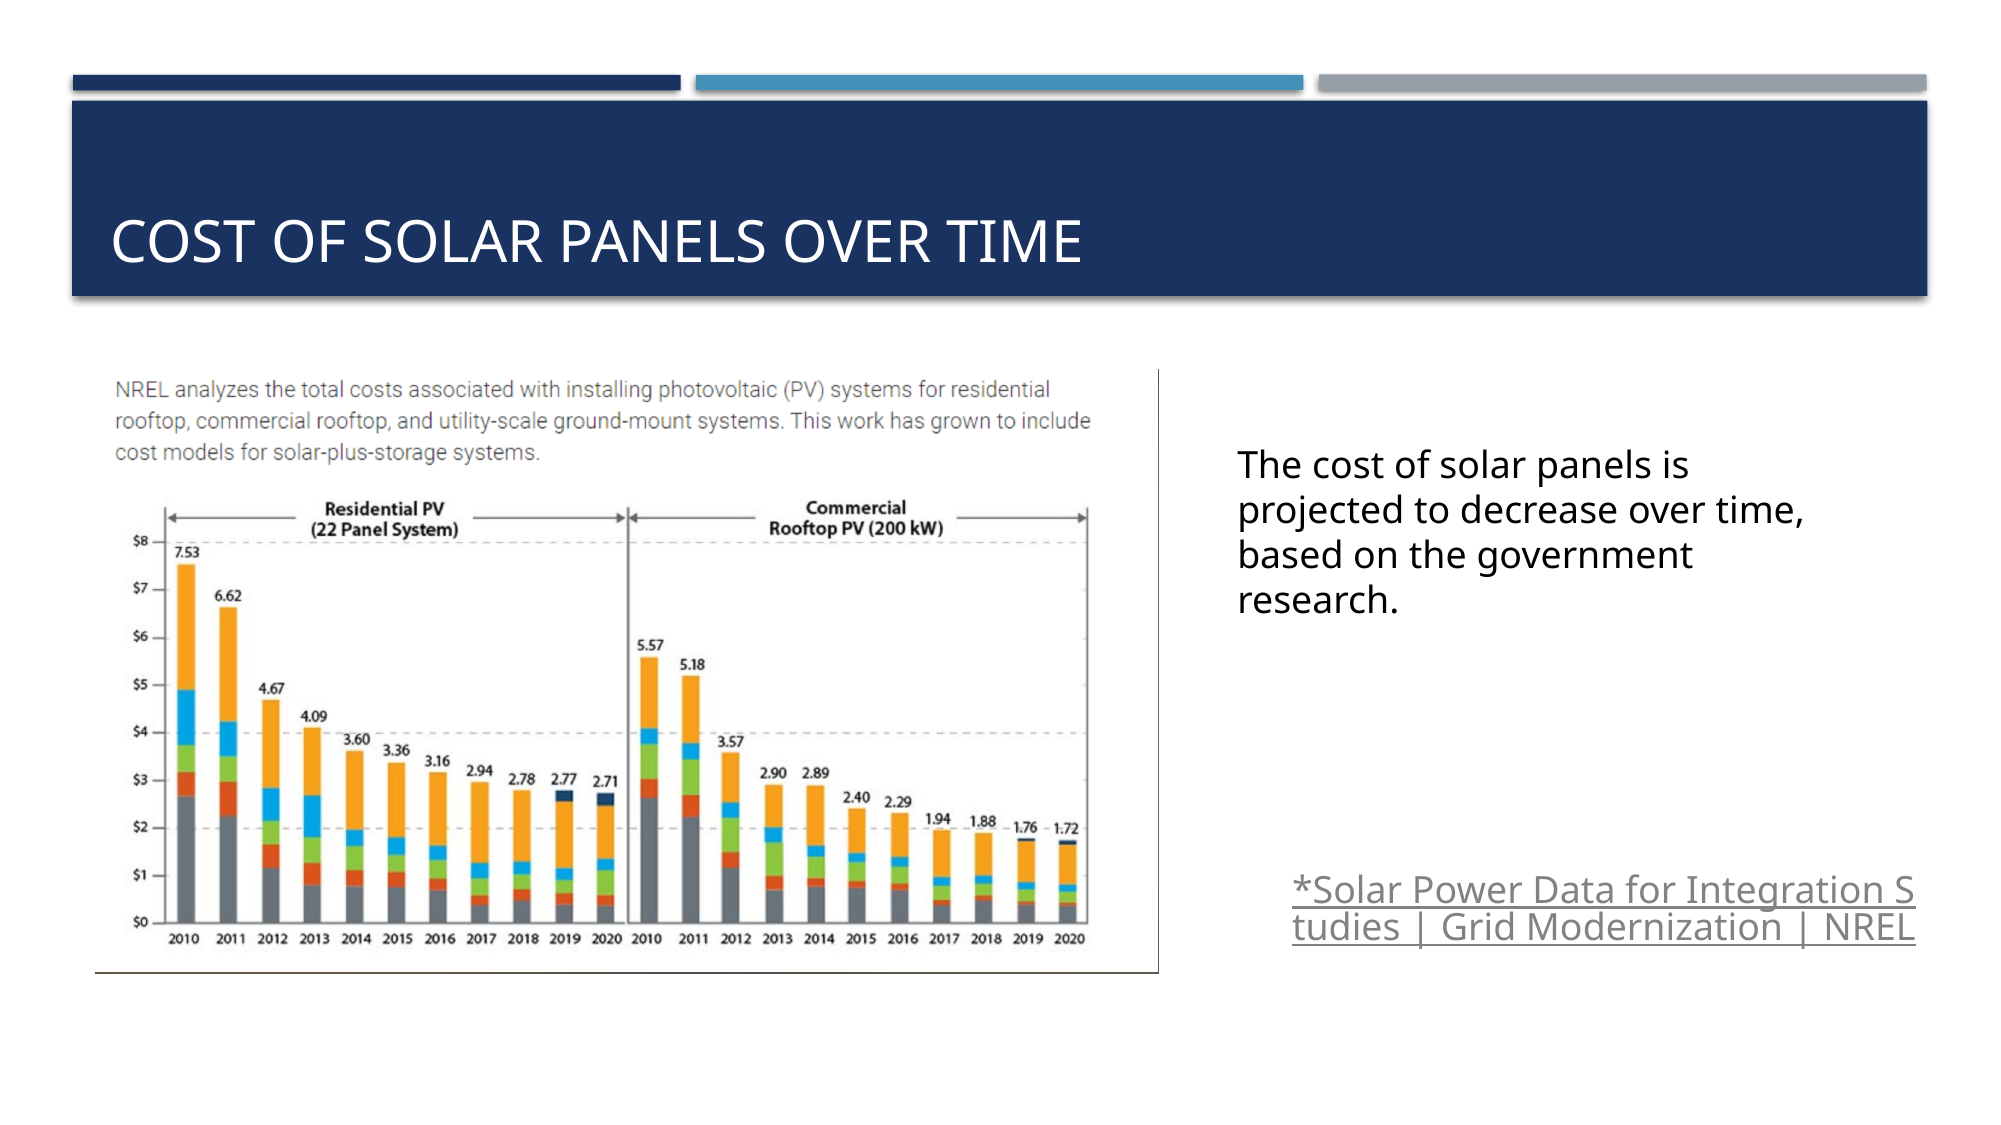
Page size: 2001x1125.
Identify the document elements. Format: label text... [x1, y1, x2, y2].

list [94, 369, 1160, 974]
title Cost of solar panels over time [95, 115, 1905, 282]
text_box The cost of solar panels is projected to decrease over time, based on the government research. [1222, 433, 1821, 629]
text_box *Solar Power Data for Integration Studies | Grid Modernization | NREL [1277, 858, 1938, 925]
